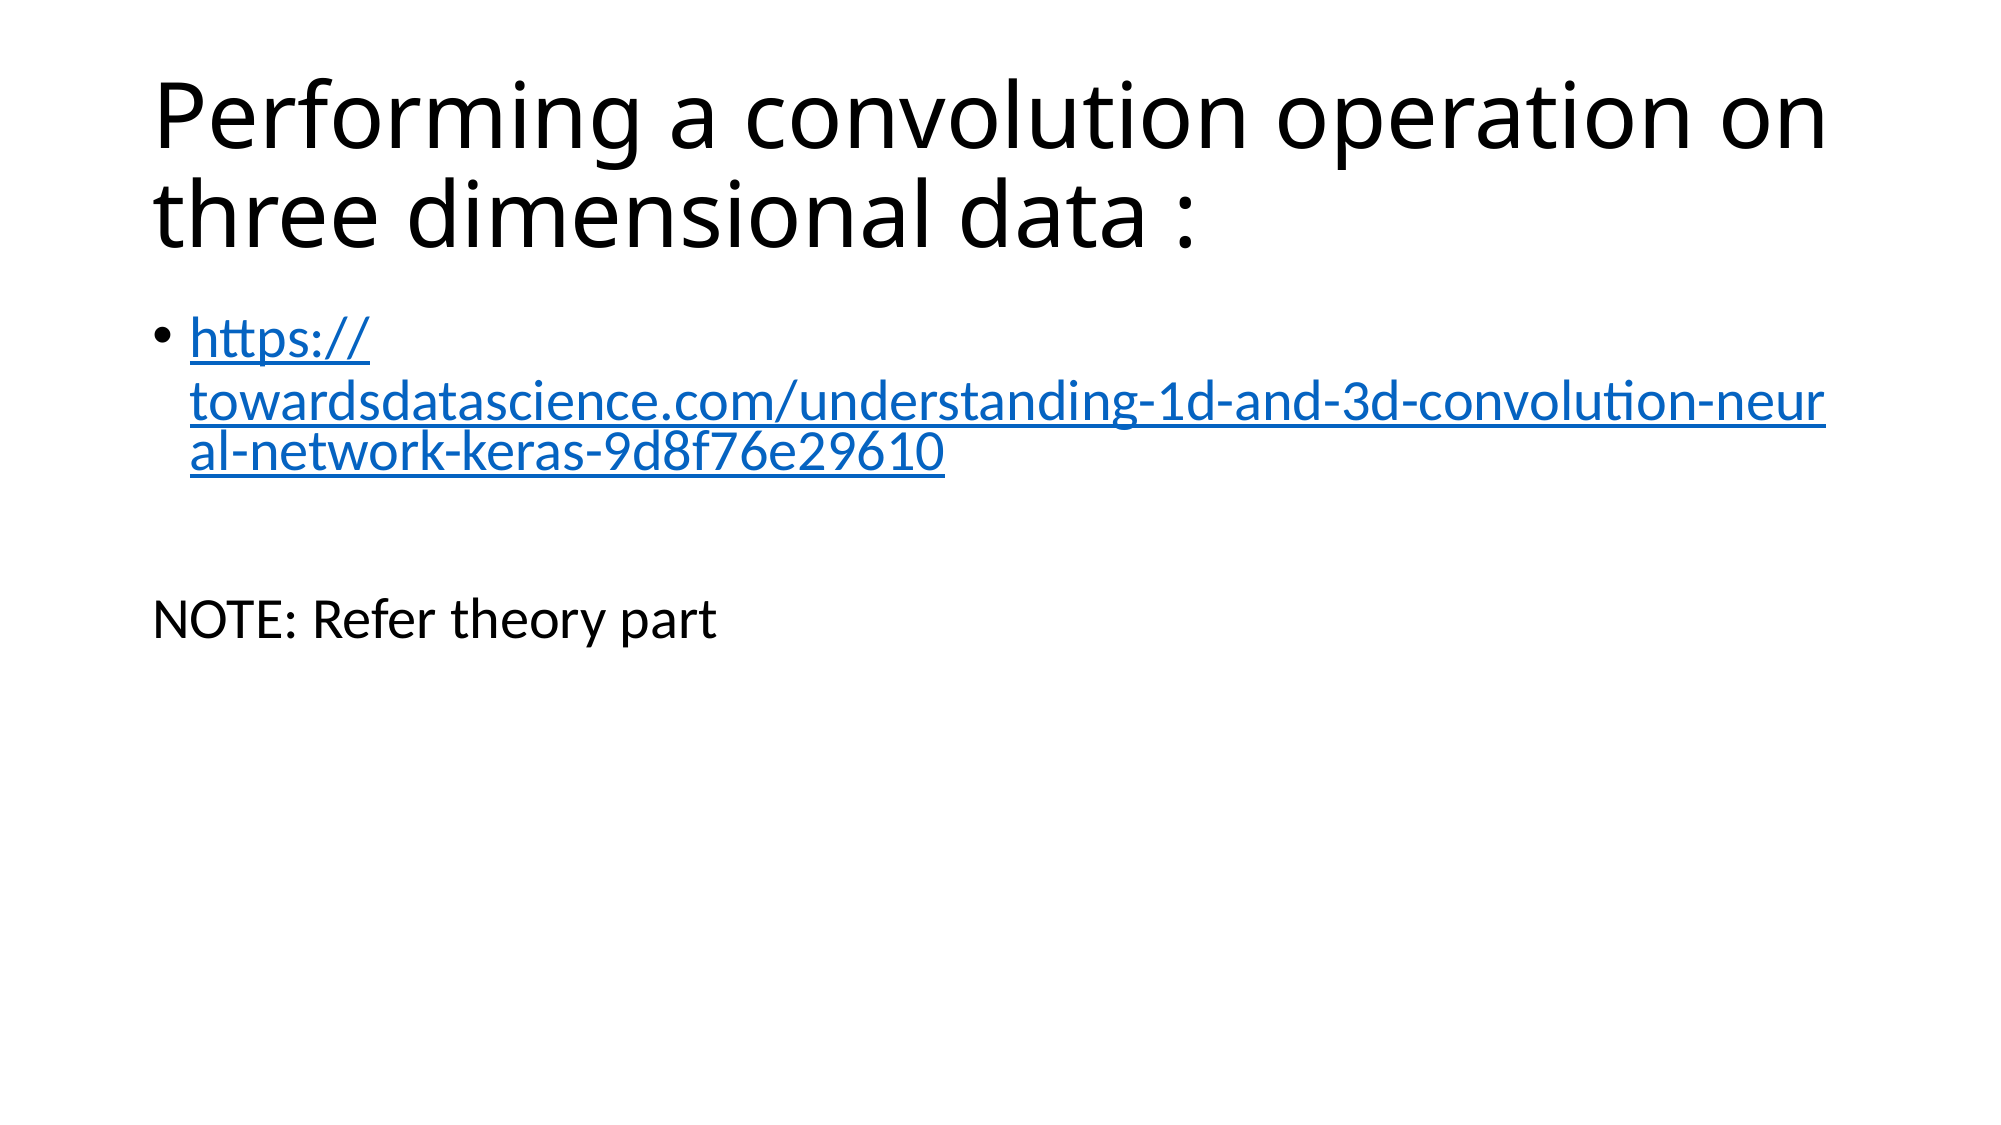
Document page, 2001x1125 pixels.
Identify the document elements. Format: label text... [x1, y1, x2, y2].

list https://towardsdatascience.com/understanding-1d-and-3d-convolution-neural-network-keras-9d8f76e29610 NOTE: Refer theory part [137, 299, 1863, 1014]
title Performing a convolution operation on three dimensional data : [137, 59, 1863, 278]
